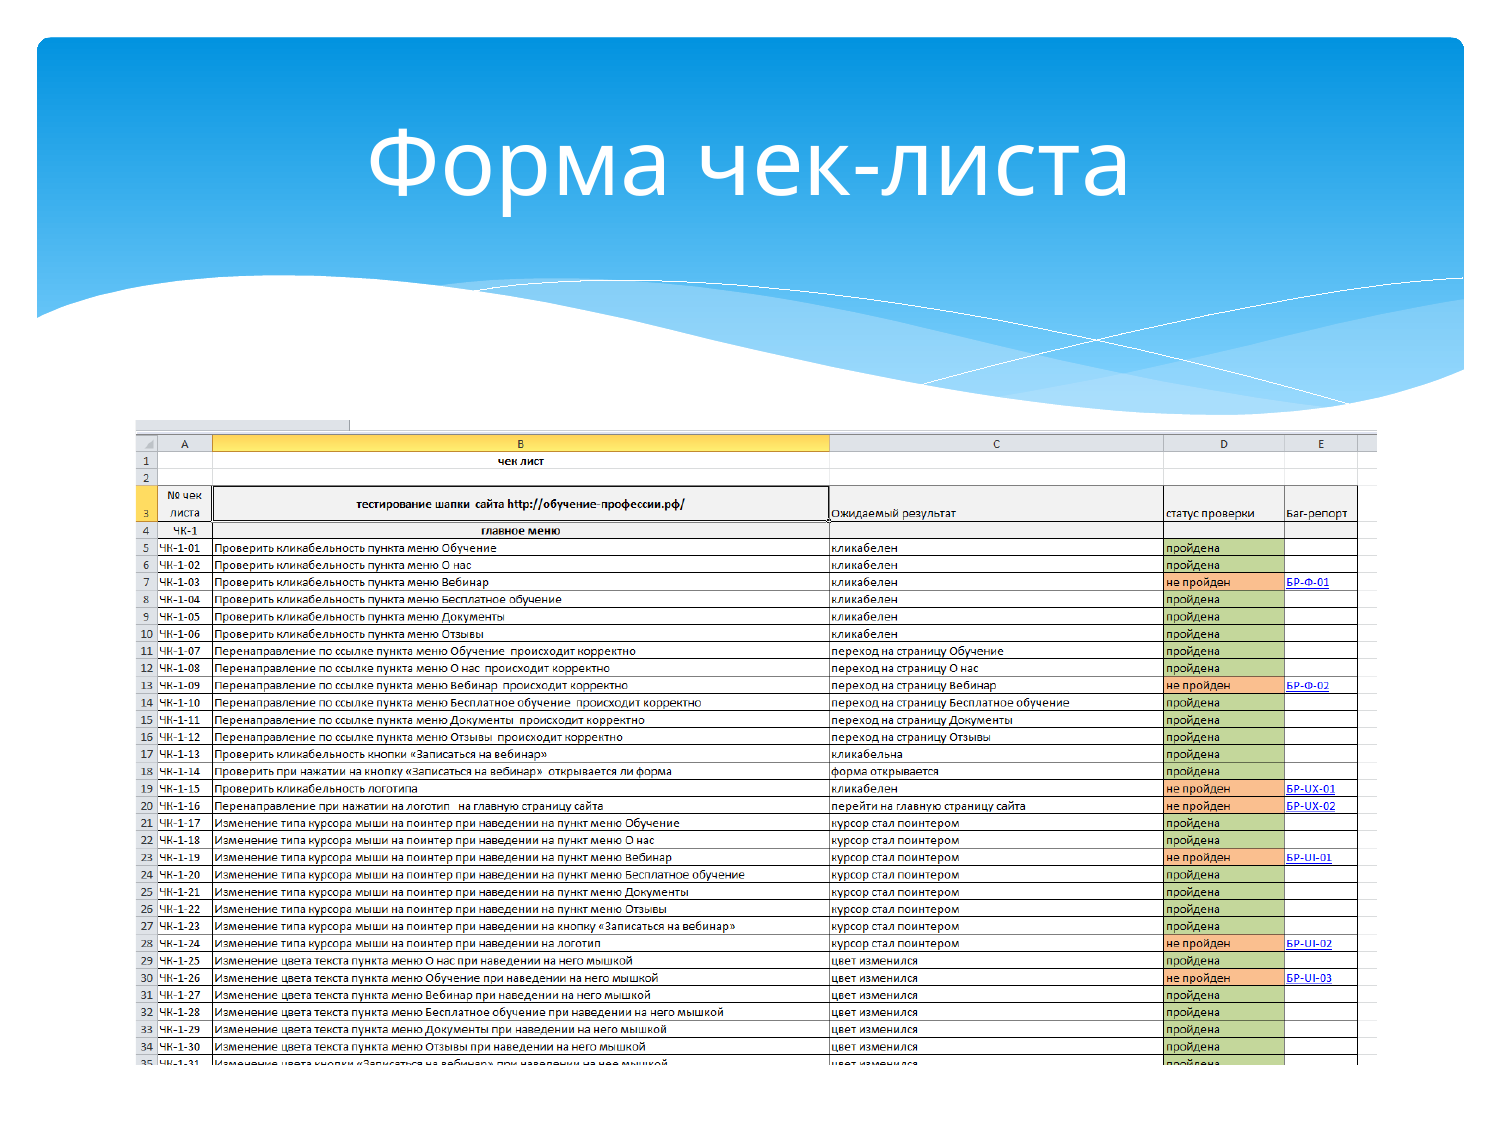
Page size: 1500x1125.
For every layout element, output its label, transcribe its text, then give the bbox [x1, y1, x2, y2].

title Форма чек-листа [75, 55, 1425, 261]
picture [135, 420, 1378, 1065]
